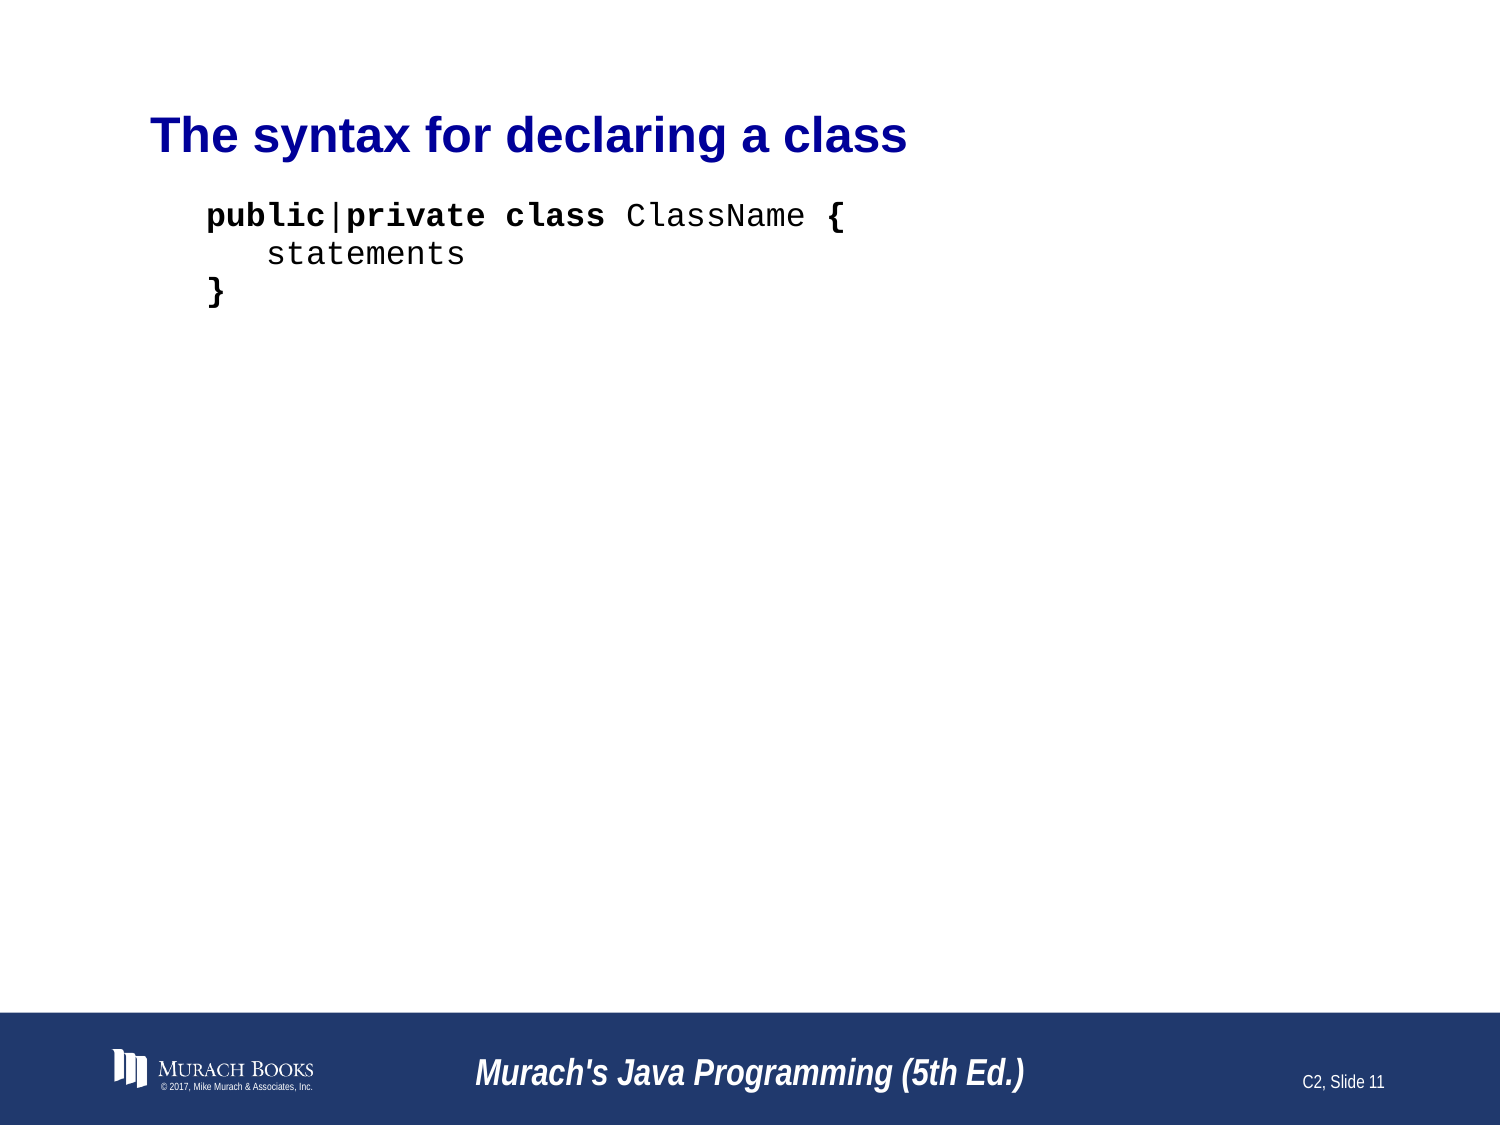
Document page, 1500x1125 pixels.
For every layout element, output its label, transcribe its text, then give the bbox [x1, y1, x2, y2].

footer © 2017, Mike Murach & Associates, Inc. [12, 1025, 463, 1100]
title The syntax for declaring a class [150, 102, 1350, 164]
slide_number Murach's Java Programming (5th Ed.) [463, 1025, 1050, 1100]
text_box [148, 197, 1347, 313]
slide_number C2, Slide 11 [1087, 1025, 1400, 1100]
